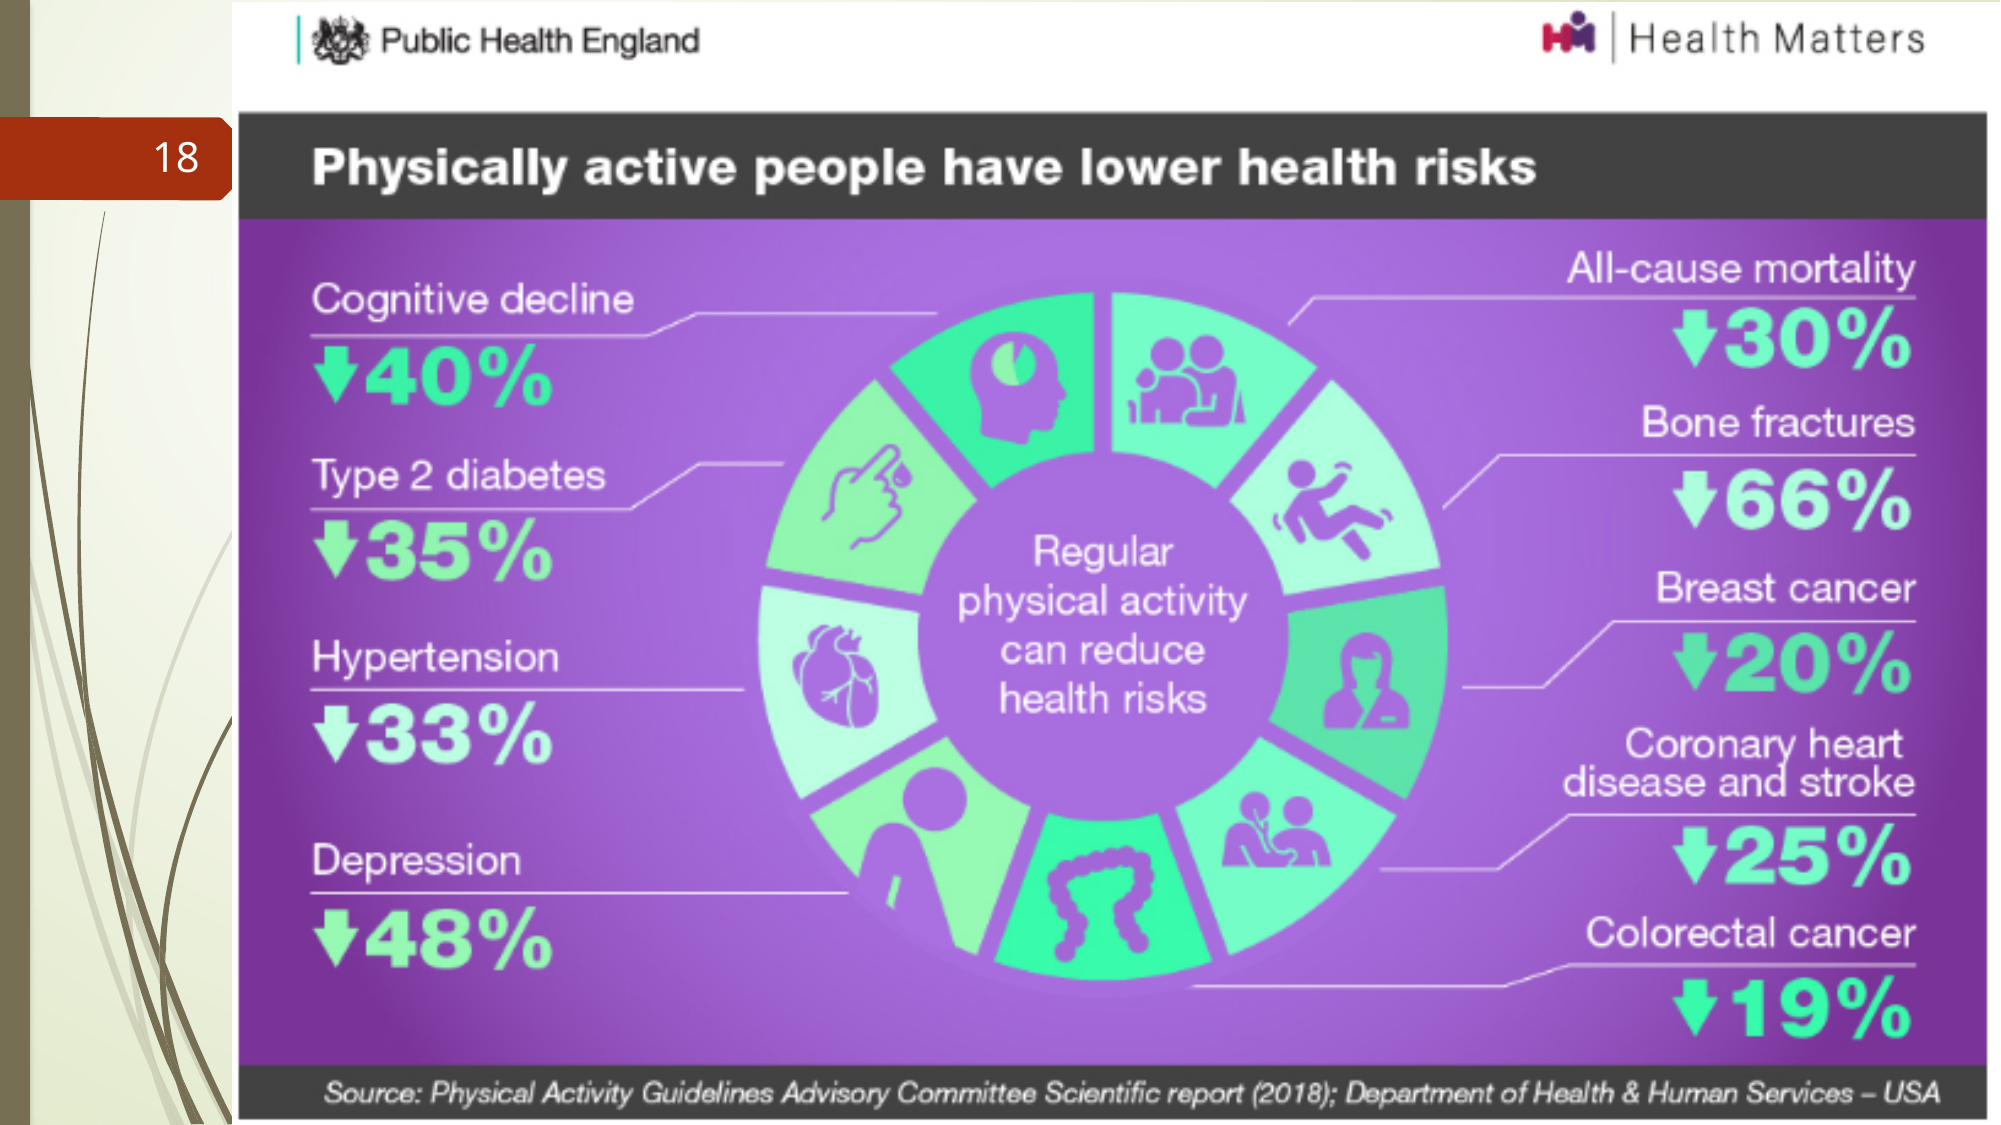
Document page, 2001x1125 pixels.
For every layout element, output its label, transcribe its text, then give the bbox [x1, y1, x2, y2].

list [232, 1, 2000, 1125]
slide_number 18 [87, 129, 216, 190]
